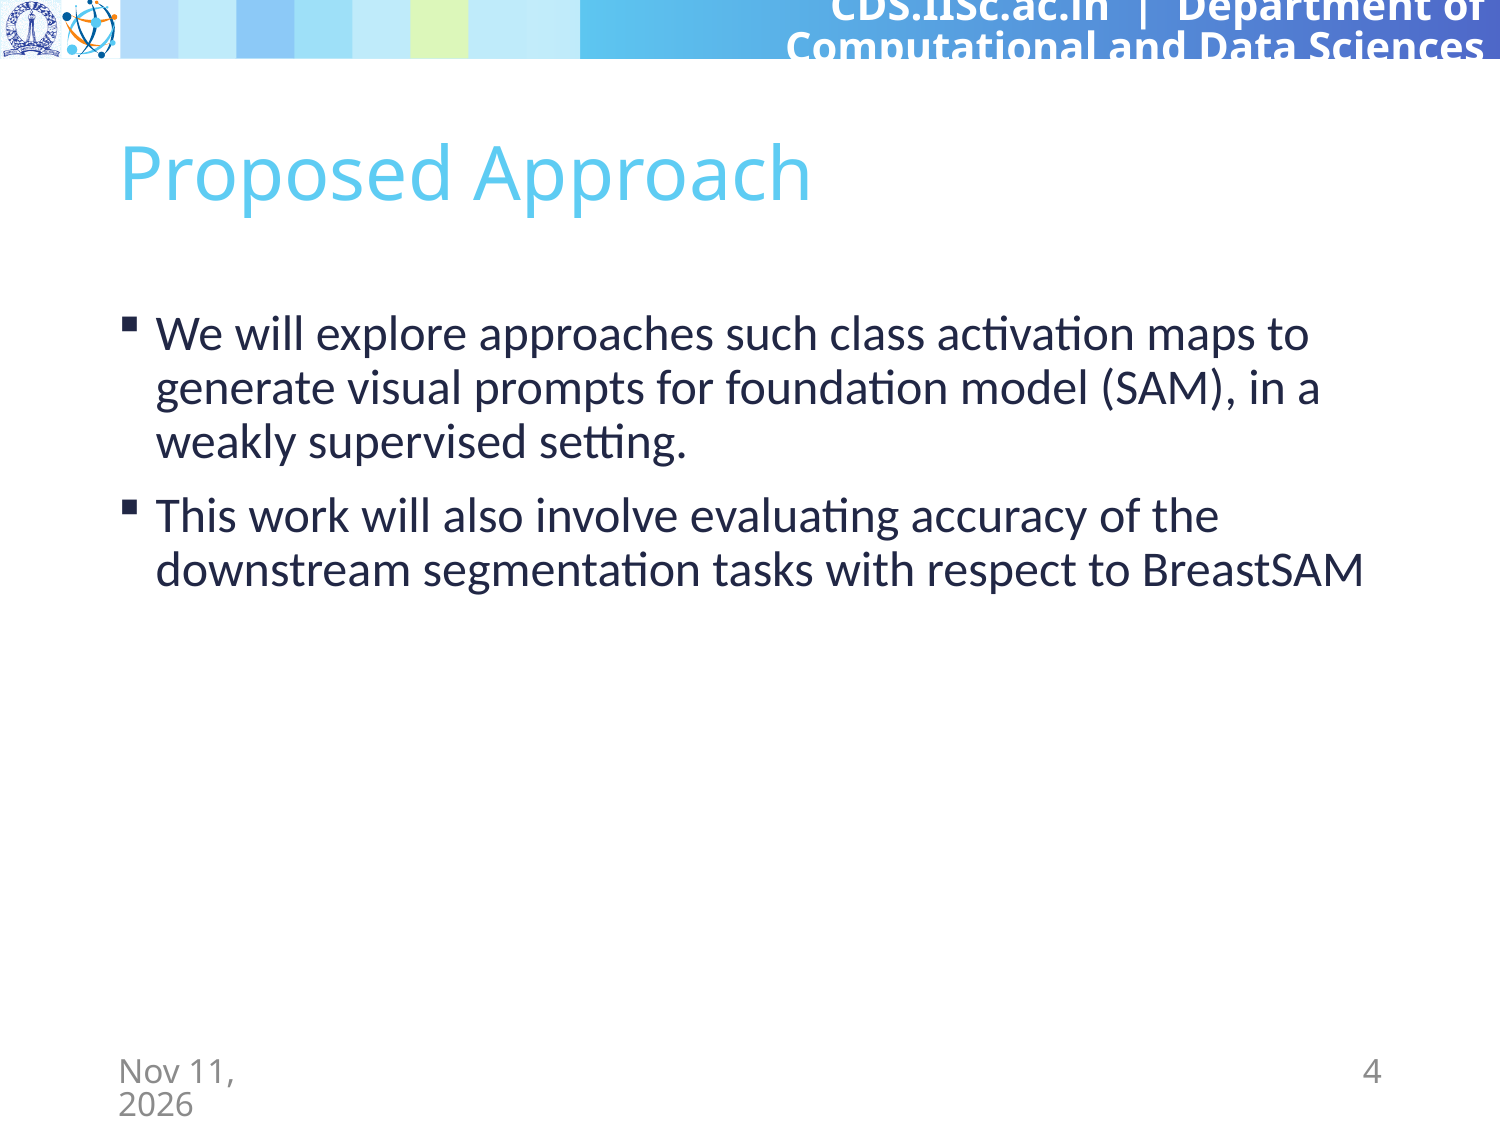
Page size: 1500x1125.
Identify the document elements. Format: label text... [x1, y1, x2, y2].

list We will explore approaches such class activation maps to generate visual prompts for foundation model (SAM), in a weakly supervised setting. This work will also involve evaluating accuracy of the downstream segmentation tasks with respect to BreastSAM [103, 299, 1397, 1043]
title Proposed Approach [103, 66, 1397, 285]
slide_number 26-Mar-24 [103, 1042, 273, 1103]
slide_number 4 [1248, 1042, 1397, 1103]
